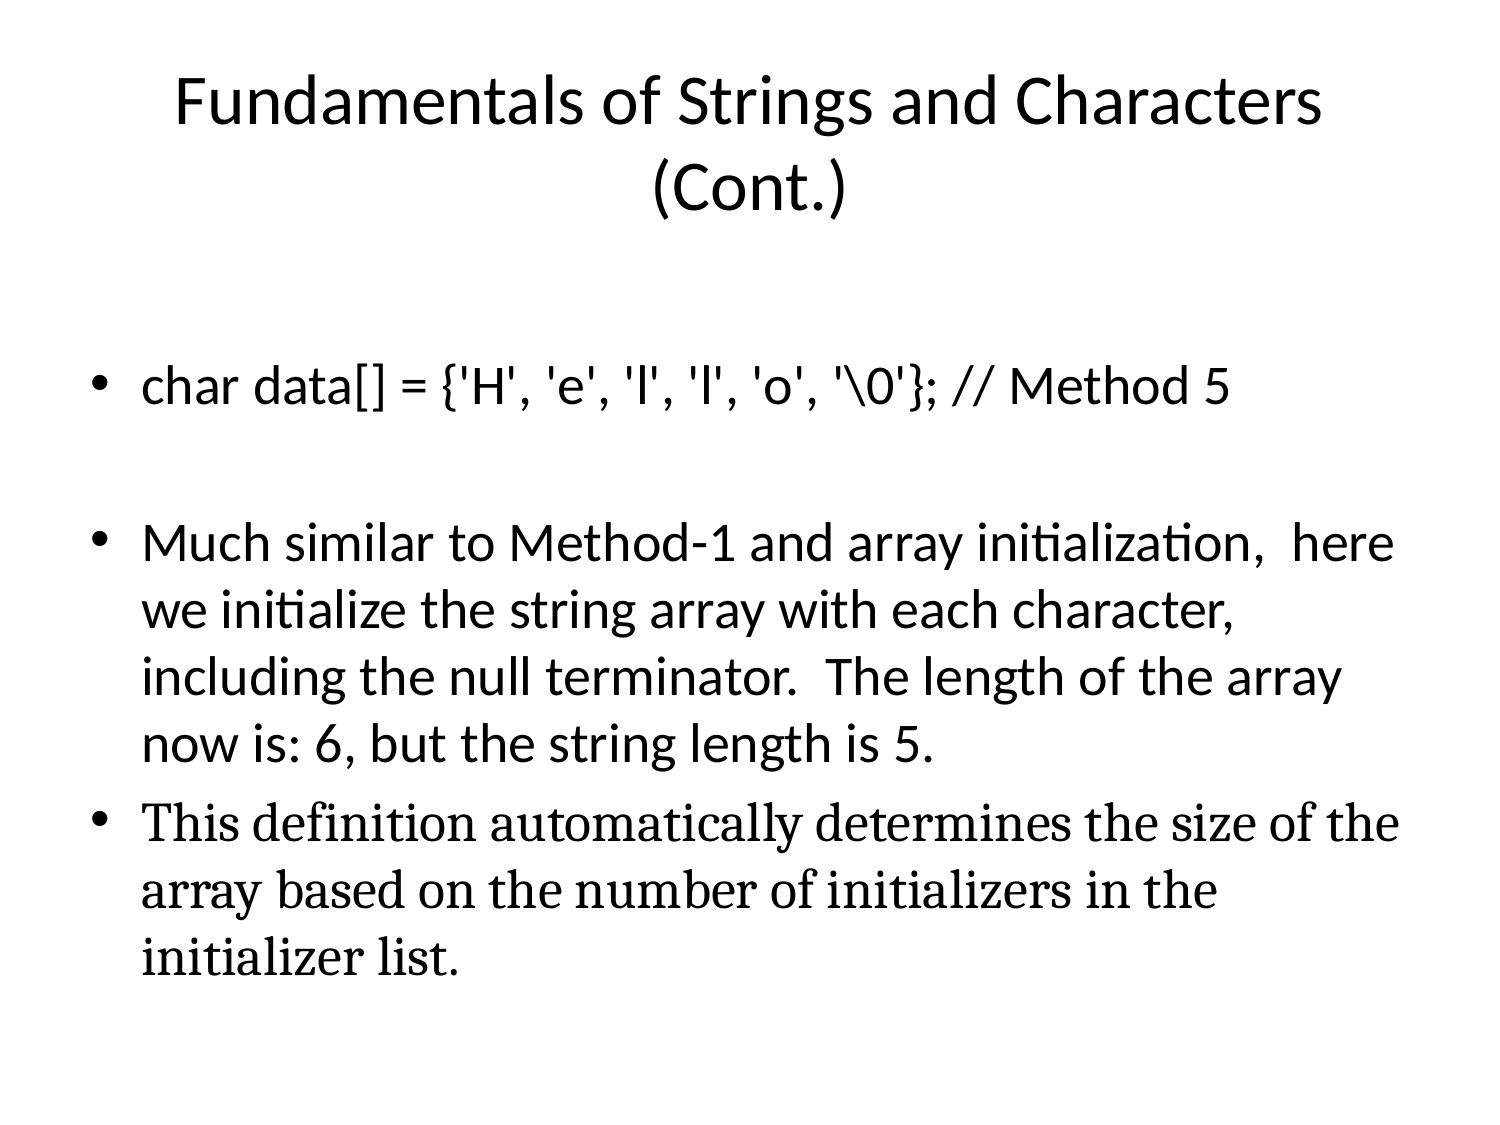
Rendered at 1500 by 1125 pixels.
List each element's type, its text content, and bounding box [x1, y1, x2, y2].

list char data[] = {'H', 'e', 'l', 'l', 'o', '\0'}; // Method 5 Much similar to Method-1 and array initialization, here we initialize the string array with each character, including the null terminator. The length of the array now is: 6, but the string length is 5. This definition automatically determines the size of the array based on the number of initializers in the initializer list. [75, 262, 1425, 1005]
title Fundamentals of Strings and Characters (Cont.) [75, 45, 1425, 233]
